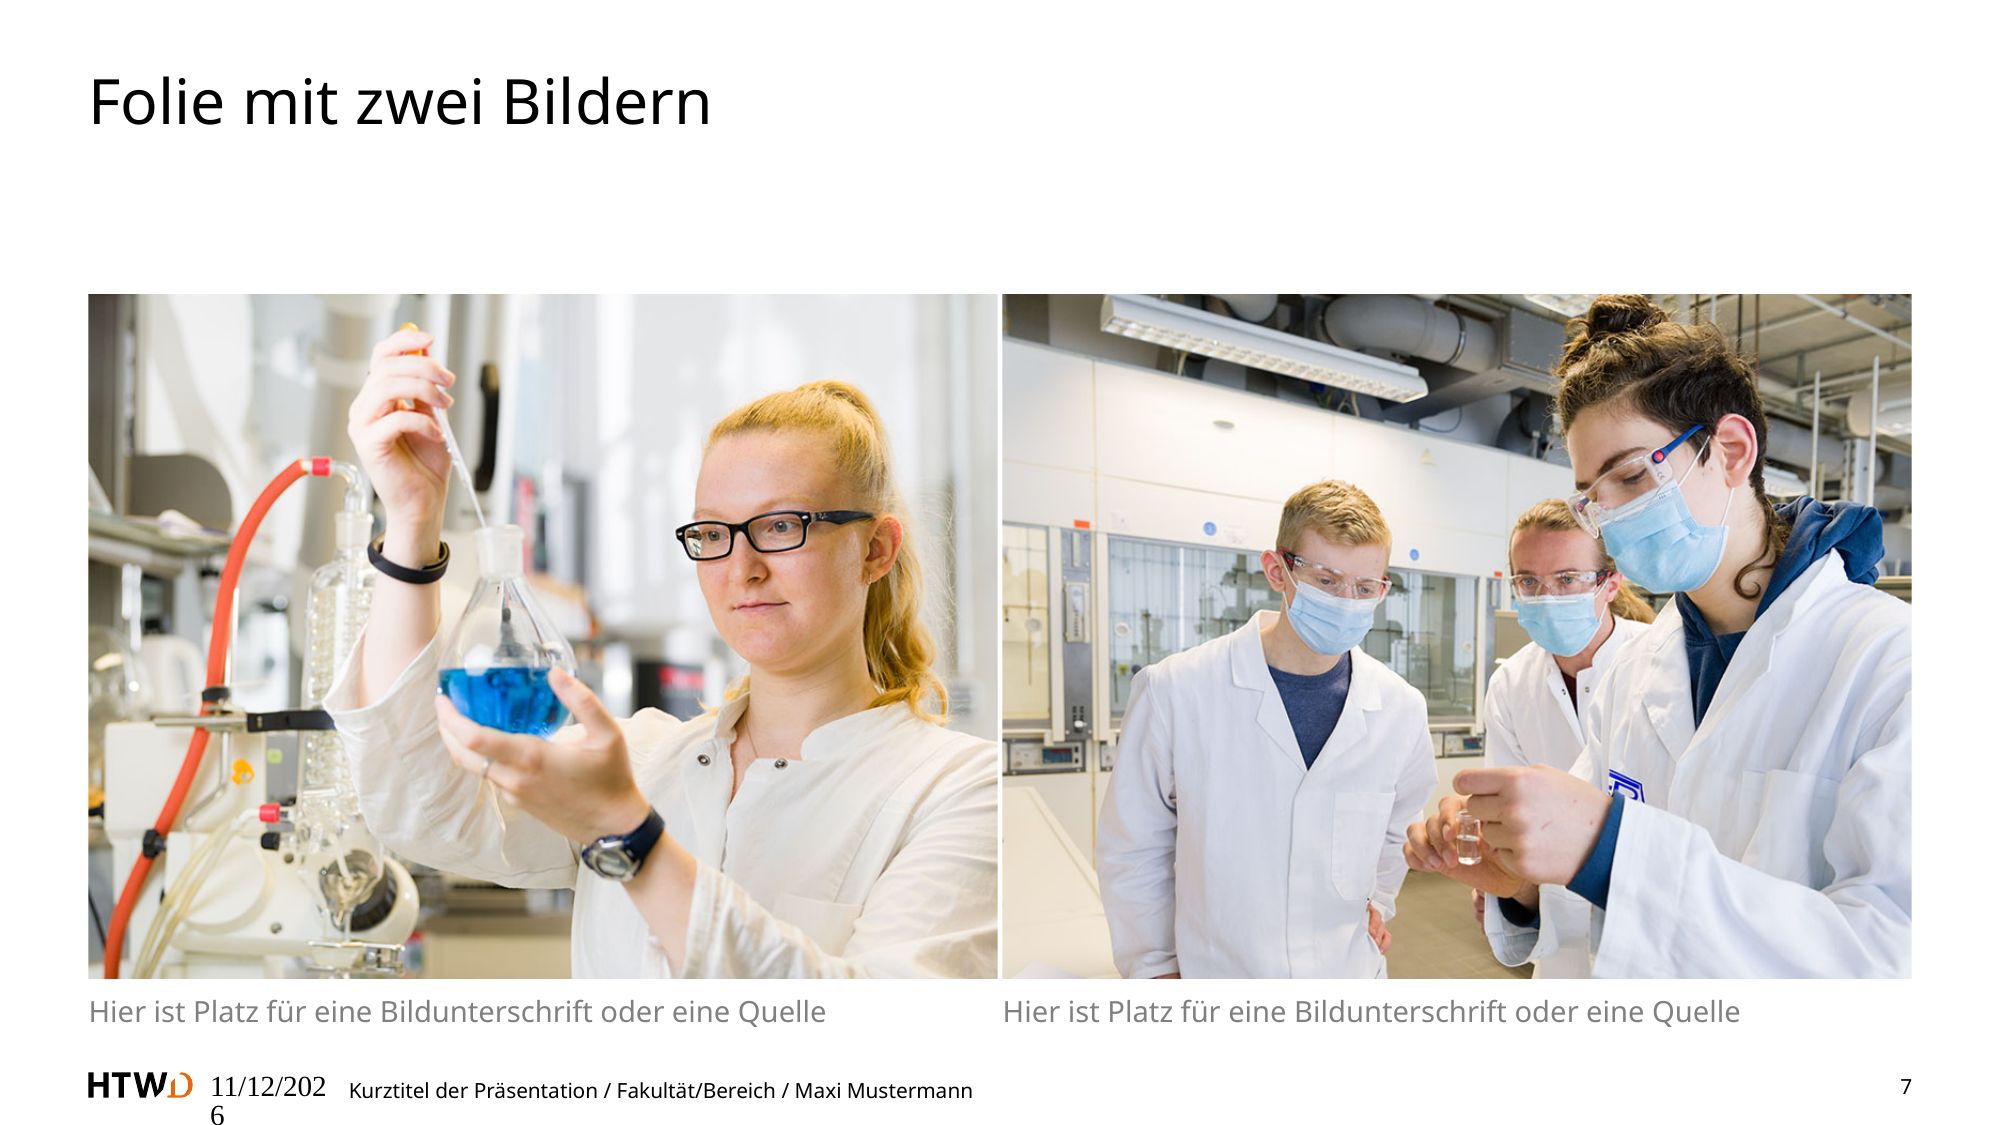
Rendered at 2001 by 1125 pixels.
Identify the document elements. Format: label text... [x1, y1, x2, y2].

picture [1002, 294, 1912, 979]
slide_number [210, 1072, 335, 1103]
slide_number 7 [1823, 1072, 1913, 1103]
list Hier ist Platz für eine Bildunterschrift oder eine Quelle [1002, 989, 1913, 1029]
title Folie mit zwei Bildern [88, 61, 1912, 210]
list Hier ist Platz für eine Bildunterschrift oder eine Quelle [88, 989, 998, 1029]
picture [88, 294, 998, 979]
footer Kurztitel der Präsentation / Fakultät/Bereich / Maxi Mustermann [348, 1072, 1767, 1103]
